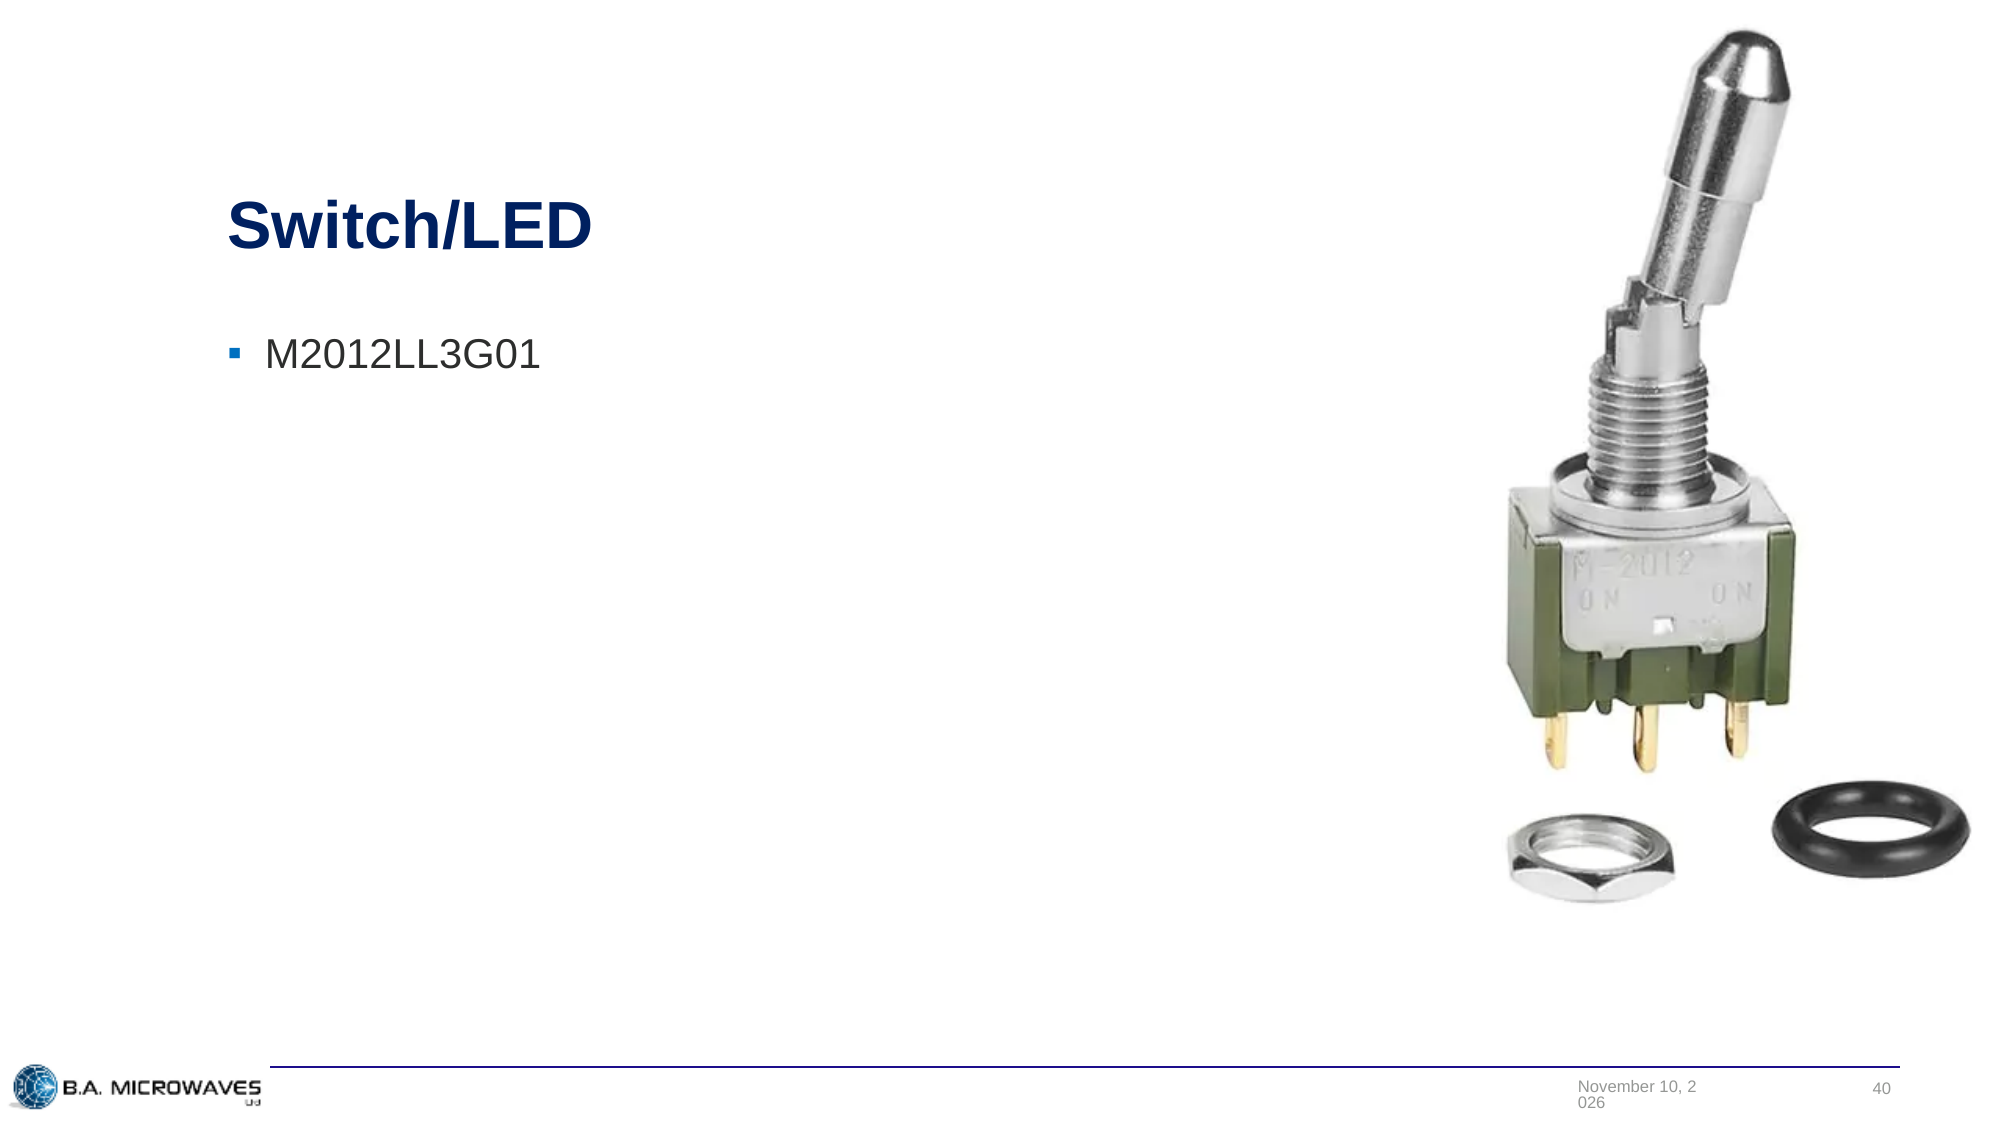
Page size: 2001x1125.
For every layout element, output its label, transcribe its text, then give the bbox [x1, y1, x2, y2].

picture [0, 1049, 270, 1122]
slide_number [1563, 1068, 1716, 1105]
title Switch/LED [212, 82, 1433, 271]
picture [1433, 12, 1998, 950]
list M2012LL3G01 [212, 324, 1433, 950]
